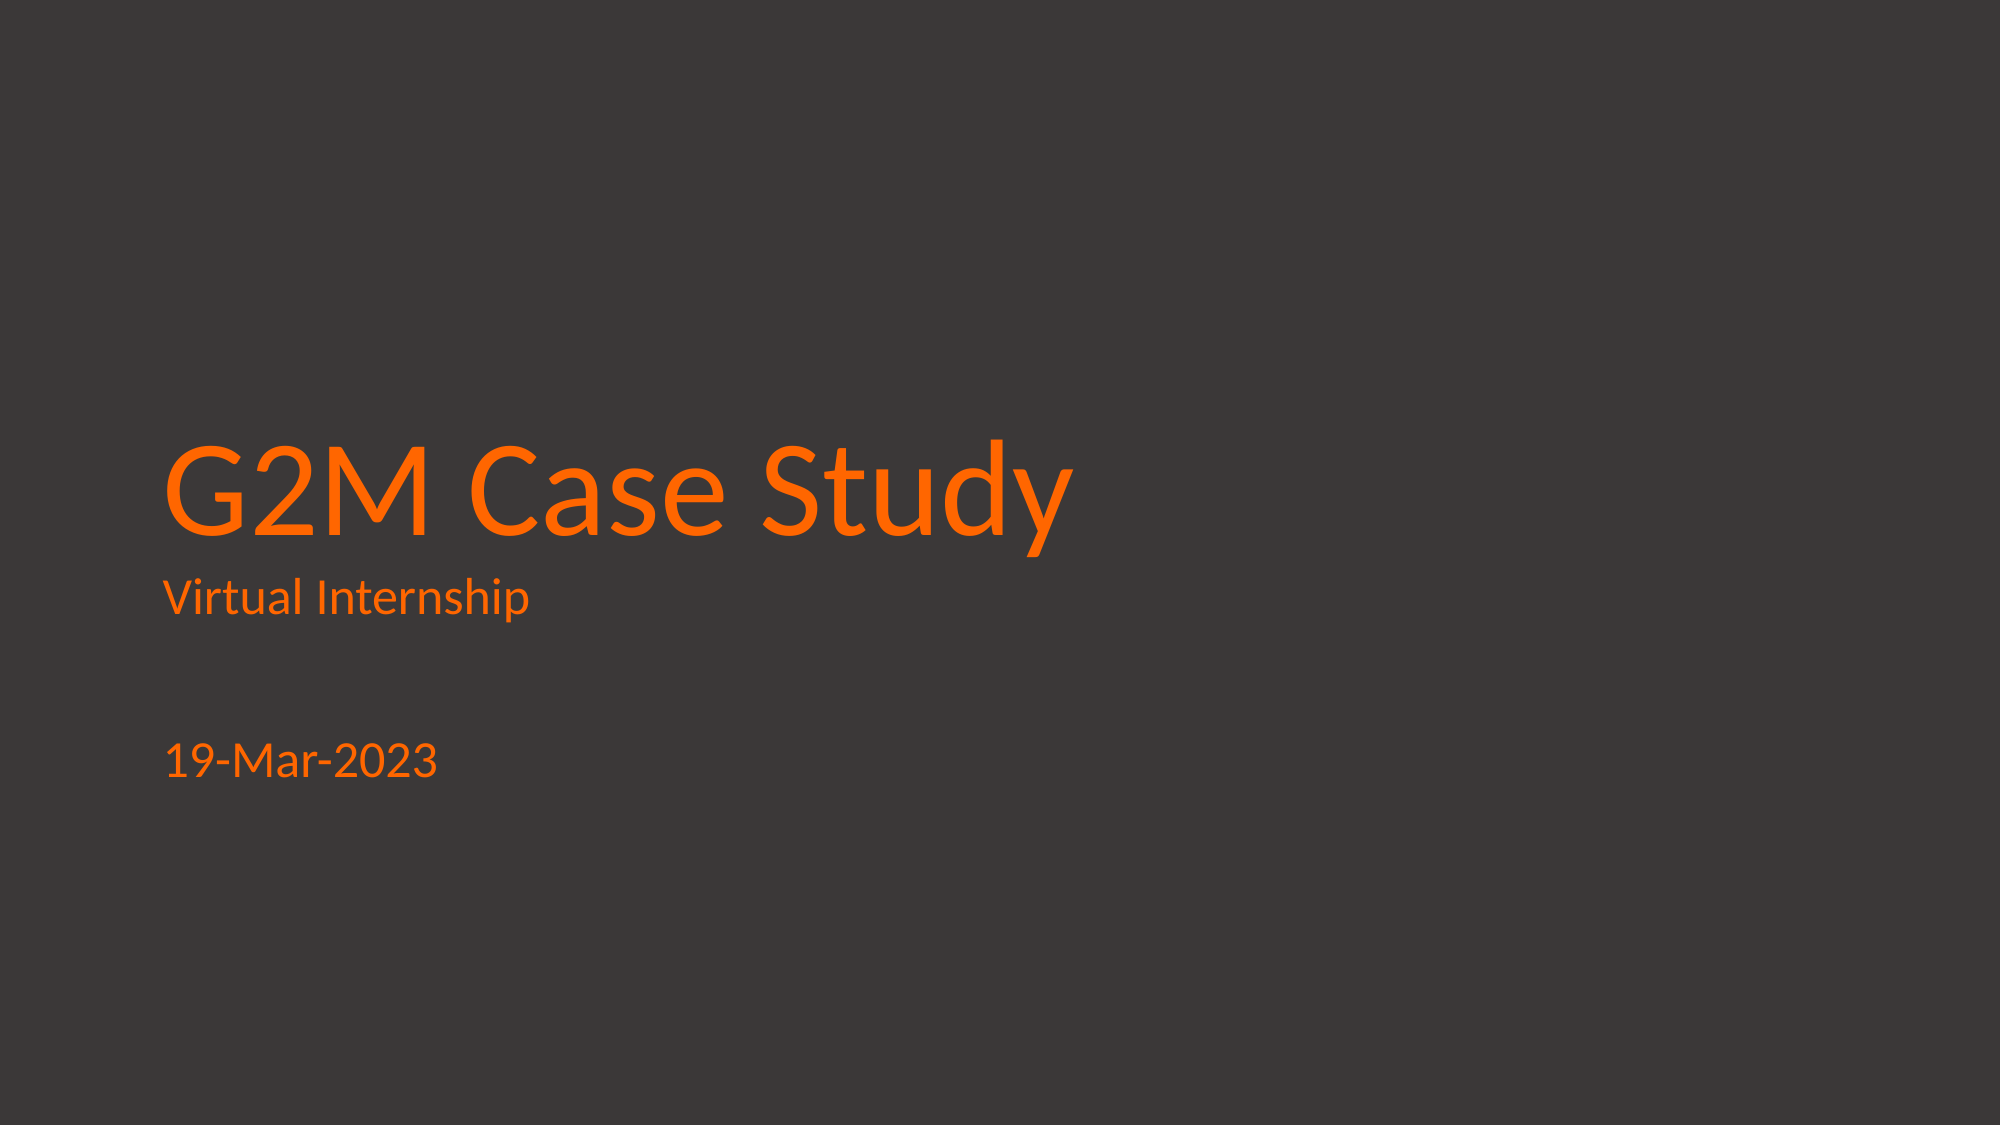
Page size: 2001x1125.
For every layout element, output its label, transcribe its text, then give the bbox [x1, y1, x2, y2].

text_box G2M Case Study Virtual Internship 19-Mar-2023 [147, 390, 1091, 796]
